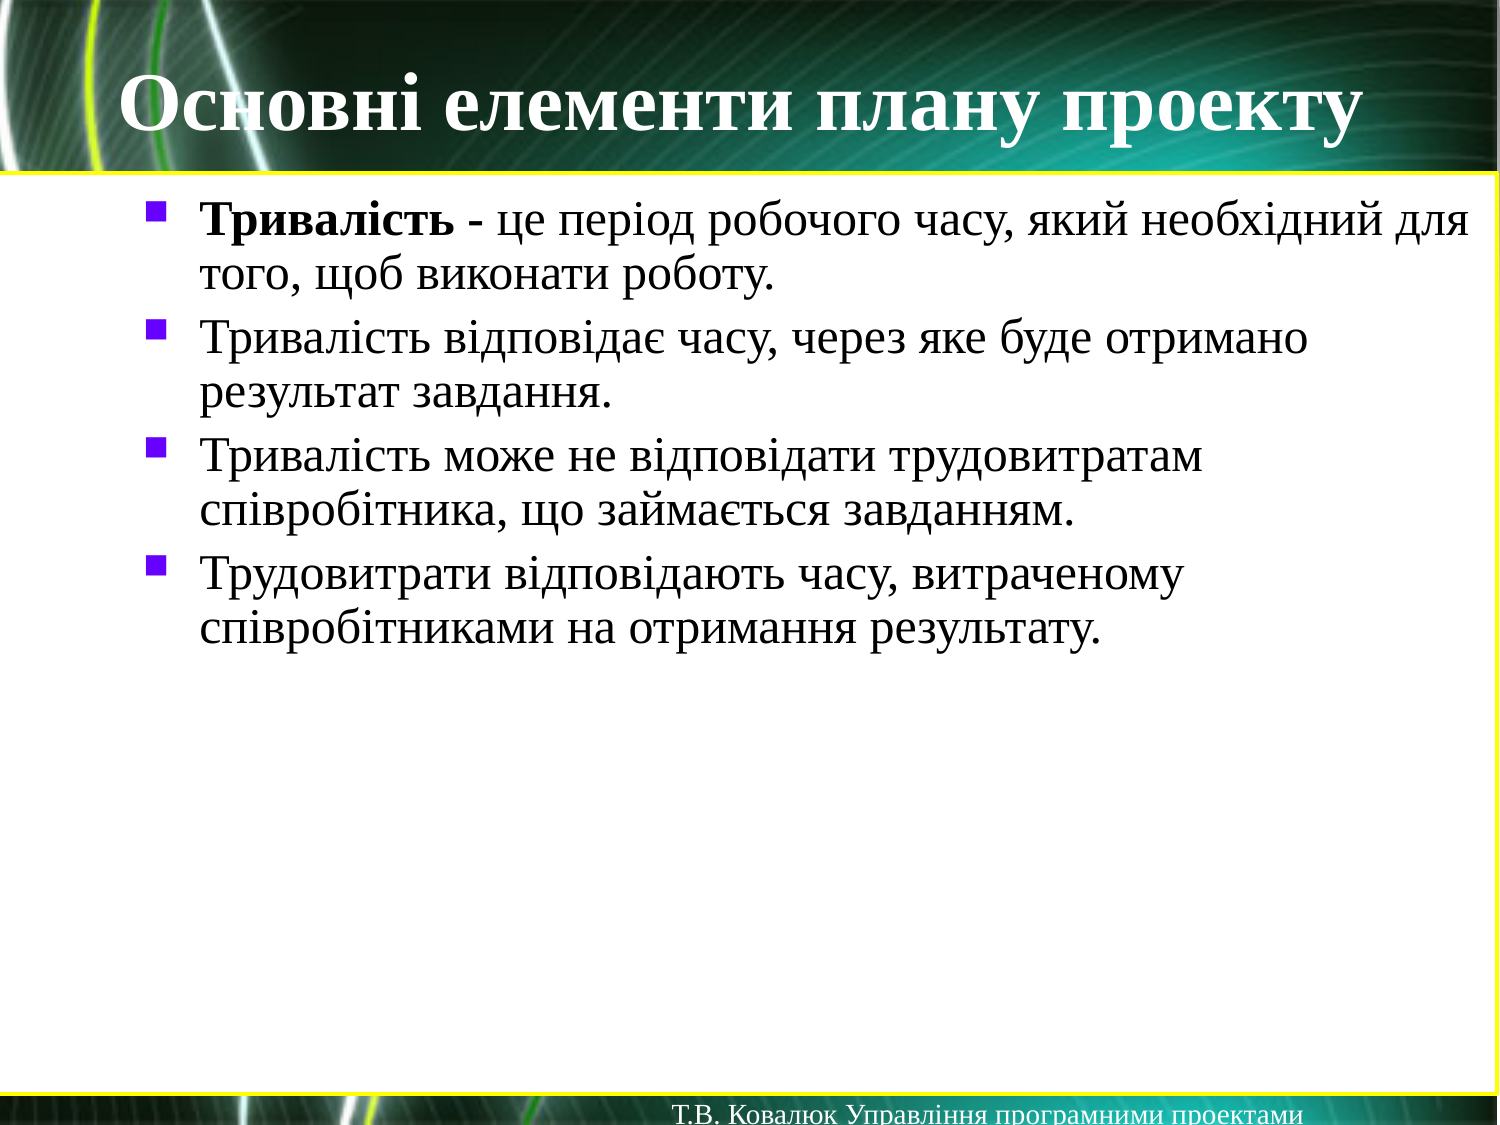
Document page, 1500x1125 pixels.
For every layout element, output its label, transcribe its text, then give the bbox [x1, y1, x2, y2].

picture [884, 1112, 890, 1123]
list Тривалість - це період робочого часу, який необхідний для того, щоб виконати роботу. Тривалість відповідає часу, через яке буде отримано результат завдання. Тривалість може не відповідати трудовитратам співробітника, що займається завданням. Трудовитрати відповідають часу, витраченому співробітниками на отримання результату. [128, 184, 1500, 705]
picture [1015, 1112, 1021, 1123]
picture [0, 1096, 1497, 1125]
picture [0, 0, 1497, 171]
picture [1057, 1112, 1063, 1123]
text_box Основні елементи плану проекту [0, 45, 1483, 149]
picture [1192, 1112, 1198, 1123]
